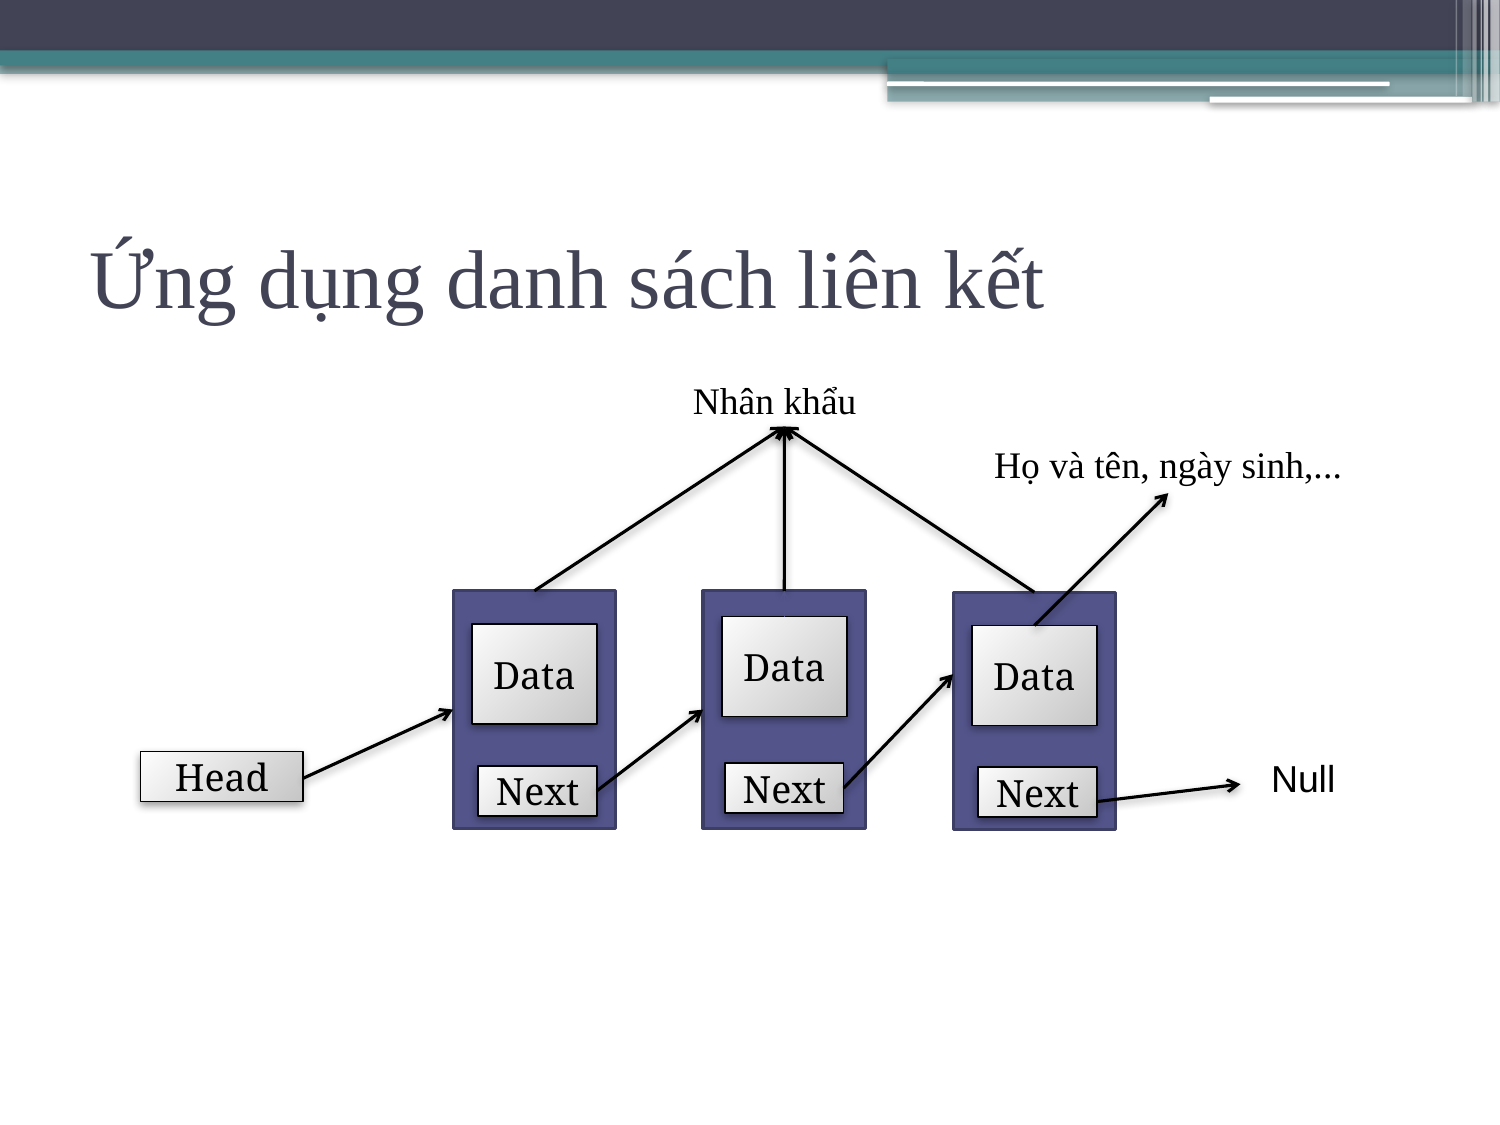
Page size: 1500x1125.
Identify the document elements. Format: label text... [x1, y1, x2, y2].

text_box Họ và tên, ngày sinh,... [1040, 433, 1358, 494]
text_box Next [477, 765, 598, 817]
text_box Null [1256, 747, 1419, 808]
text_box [302, 709, 454, 779]
text_box Data [721, 616, 848, 717]
text_box [701, 601, 867, 830]
text_box Data [471, 623, 598, 725]
text_box Nhân khẩu [678, 369, 891, 423]
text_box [534, 426, 780, 591]
text_box Next [977, 766, 1098, 818]
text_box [784, 426, 1035, 593]
title Ứng dụng danh sách liên kết [75, 187, 1425, 363]
text_box Next [724, 762, 844, 814]
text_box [1034, 493, 1169, 626]
text_box Data [971, 625, 1098, 726]
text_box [596, 709, 704, 792]
text_box [452, 589, 617, 830]
text_box [952, 604, 1117, 831]
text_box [1096, 783, 1241, 802]
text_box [843, 673, 954, 789]
text_box Head [140, 751, 304, 802]
